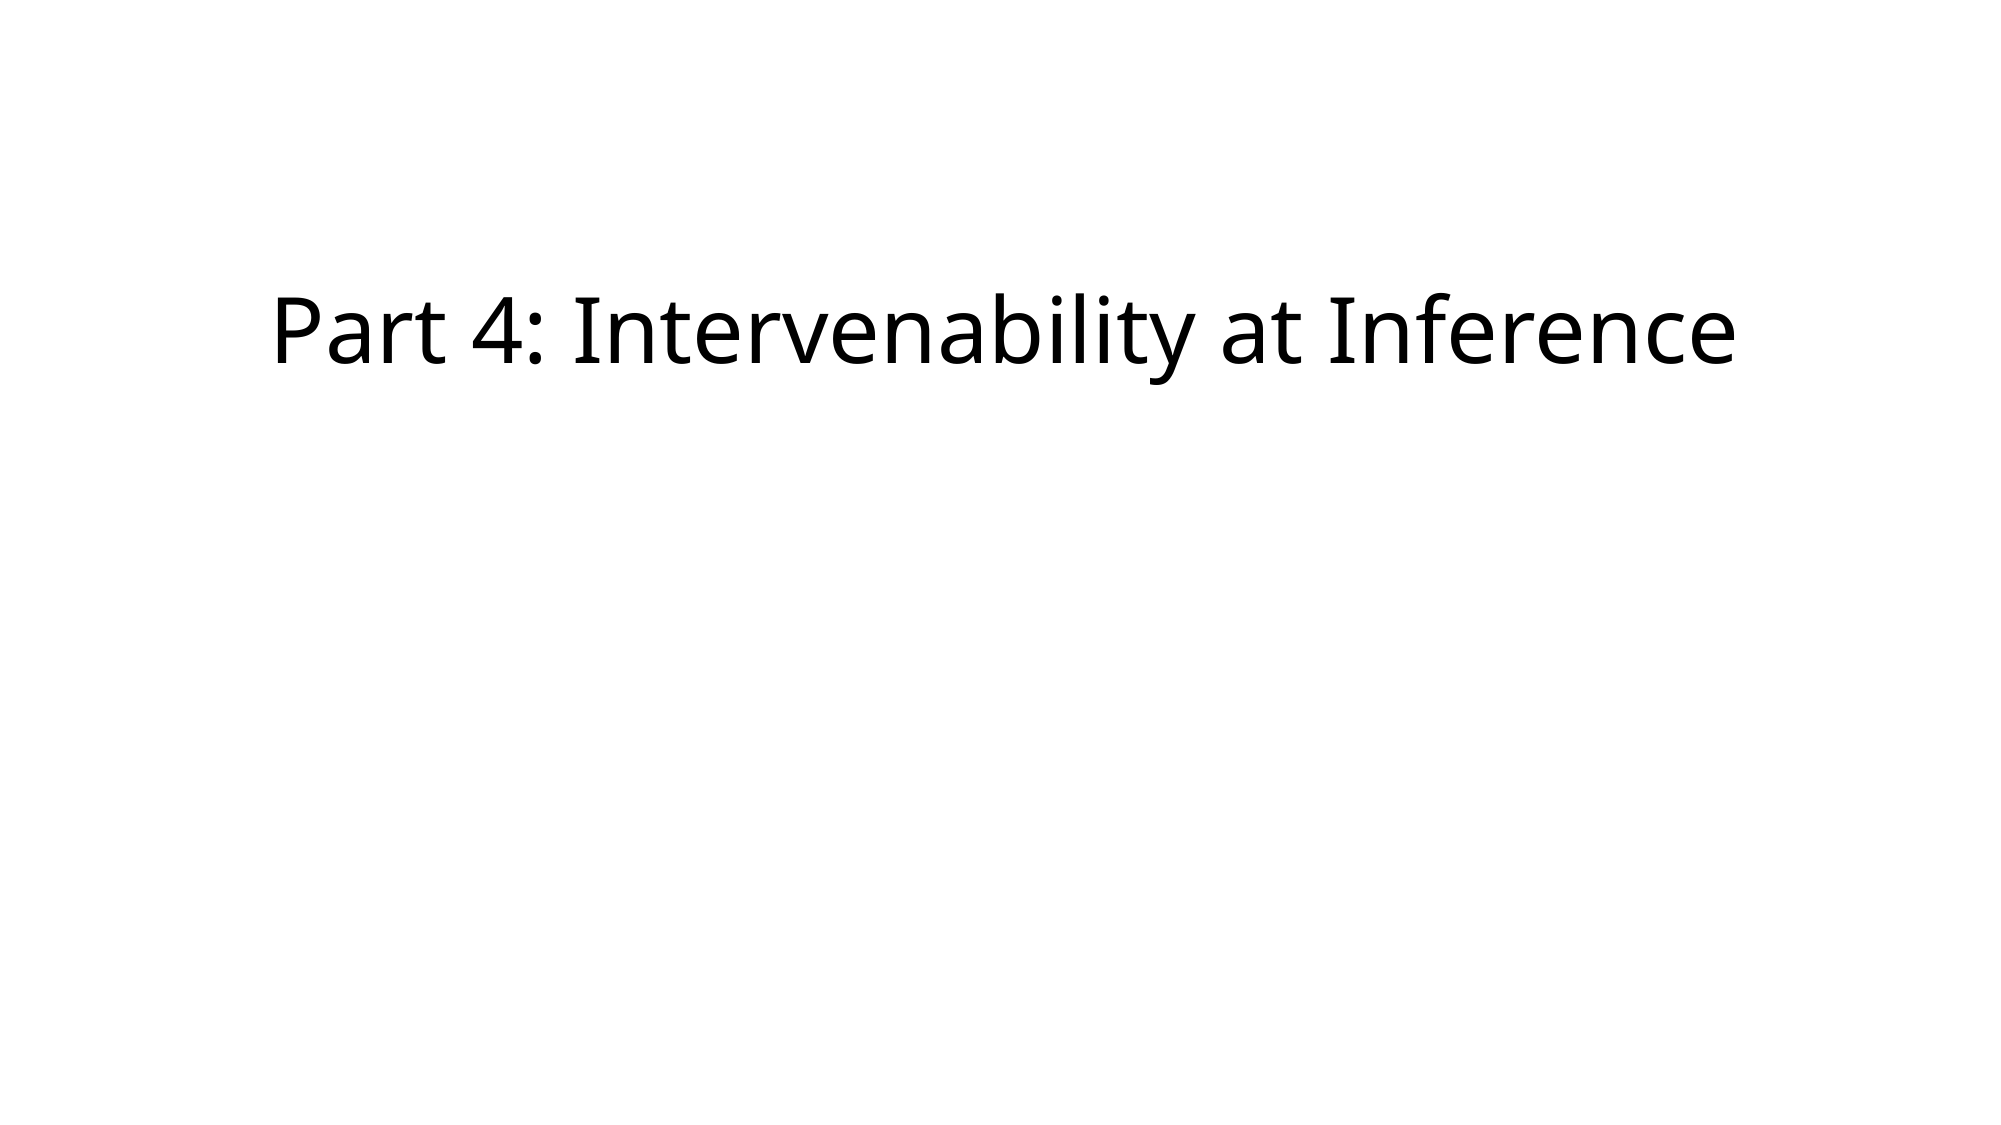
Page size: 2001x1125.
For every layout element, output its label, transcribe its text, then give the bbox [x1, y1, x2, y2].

title Part 4: Intervenability at Inference [99, 225, 1910, 443]
